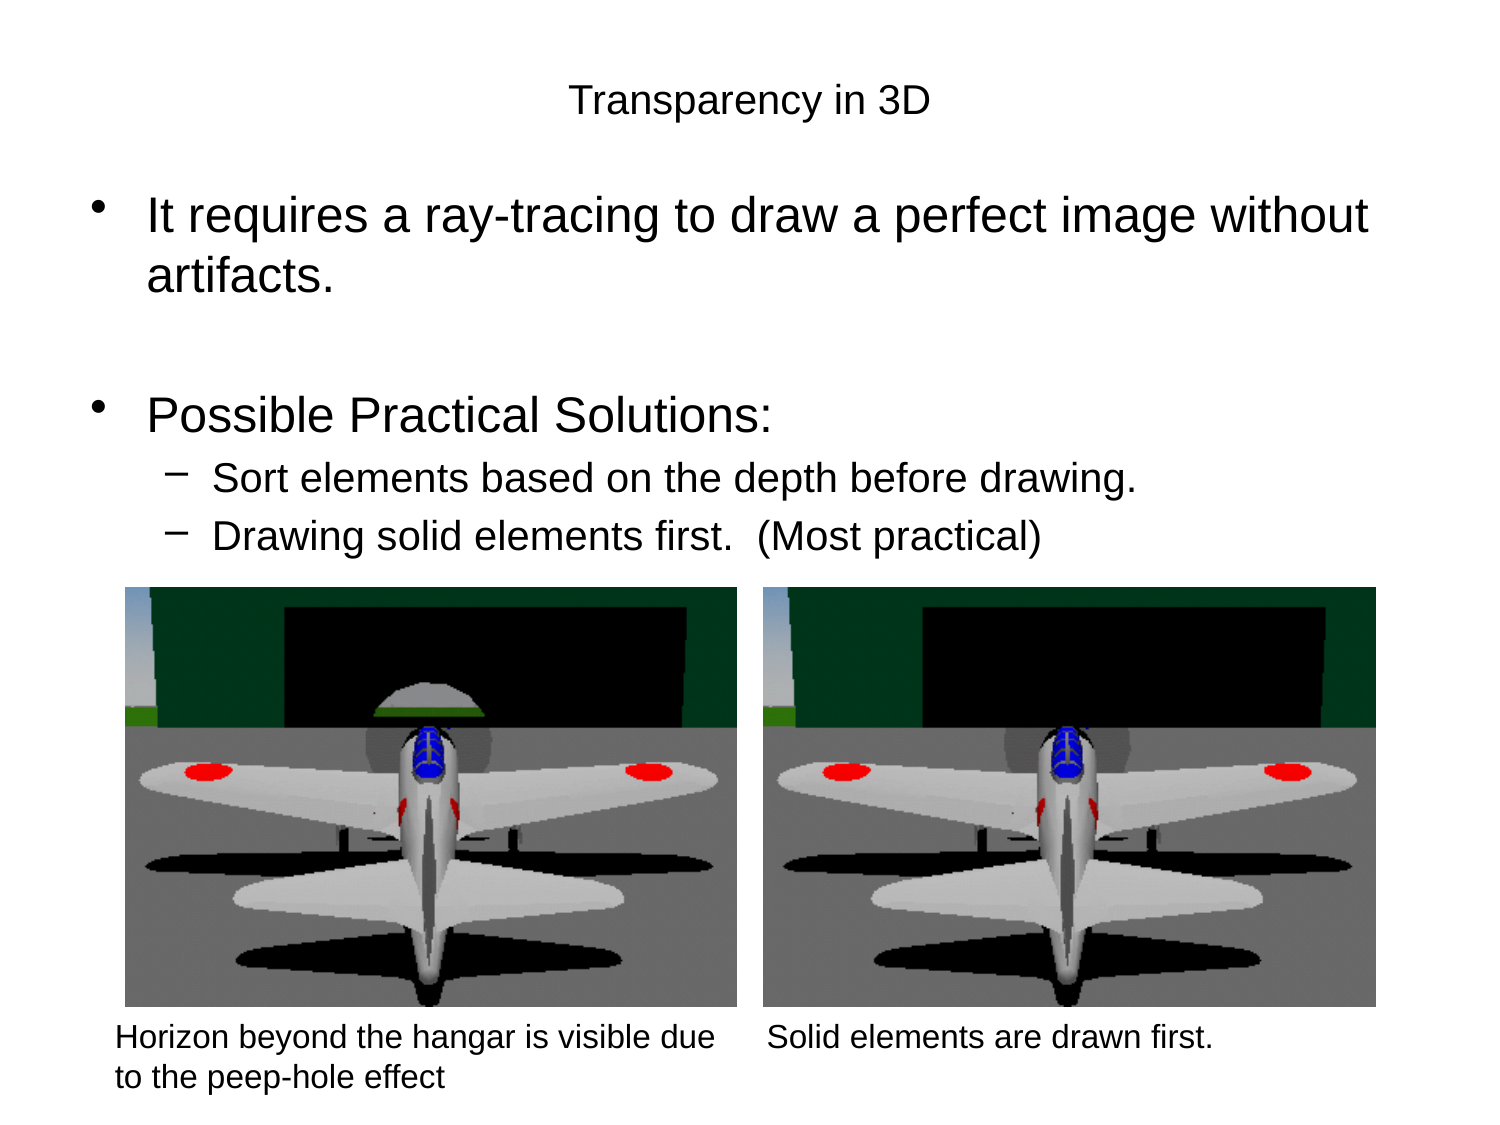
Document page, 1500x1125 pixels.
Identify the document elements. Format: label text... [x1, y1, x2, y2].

text_box Solid elements are drawn first. [751, 1008, 1402, 1063]
text_box Horizon beyond the hangar is visible due to the peep-hole effect [99, 1007, 750, 1103]
title Transparency in 3D [75, 45, 1425, 150]
picture [763, 587, 1376, 1007]
list It requires a ray-tracing to draw a perfect image without artifacts. Possible Practical Solutions: Sort elements based on the depth before drawing. Drawing solid elements first. (Most practical) [75, 174, 1425, 1005]
picture [124, 587, 737, 1007]
